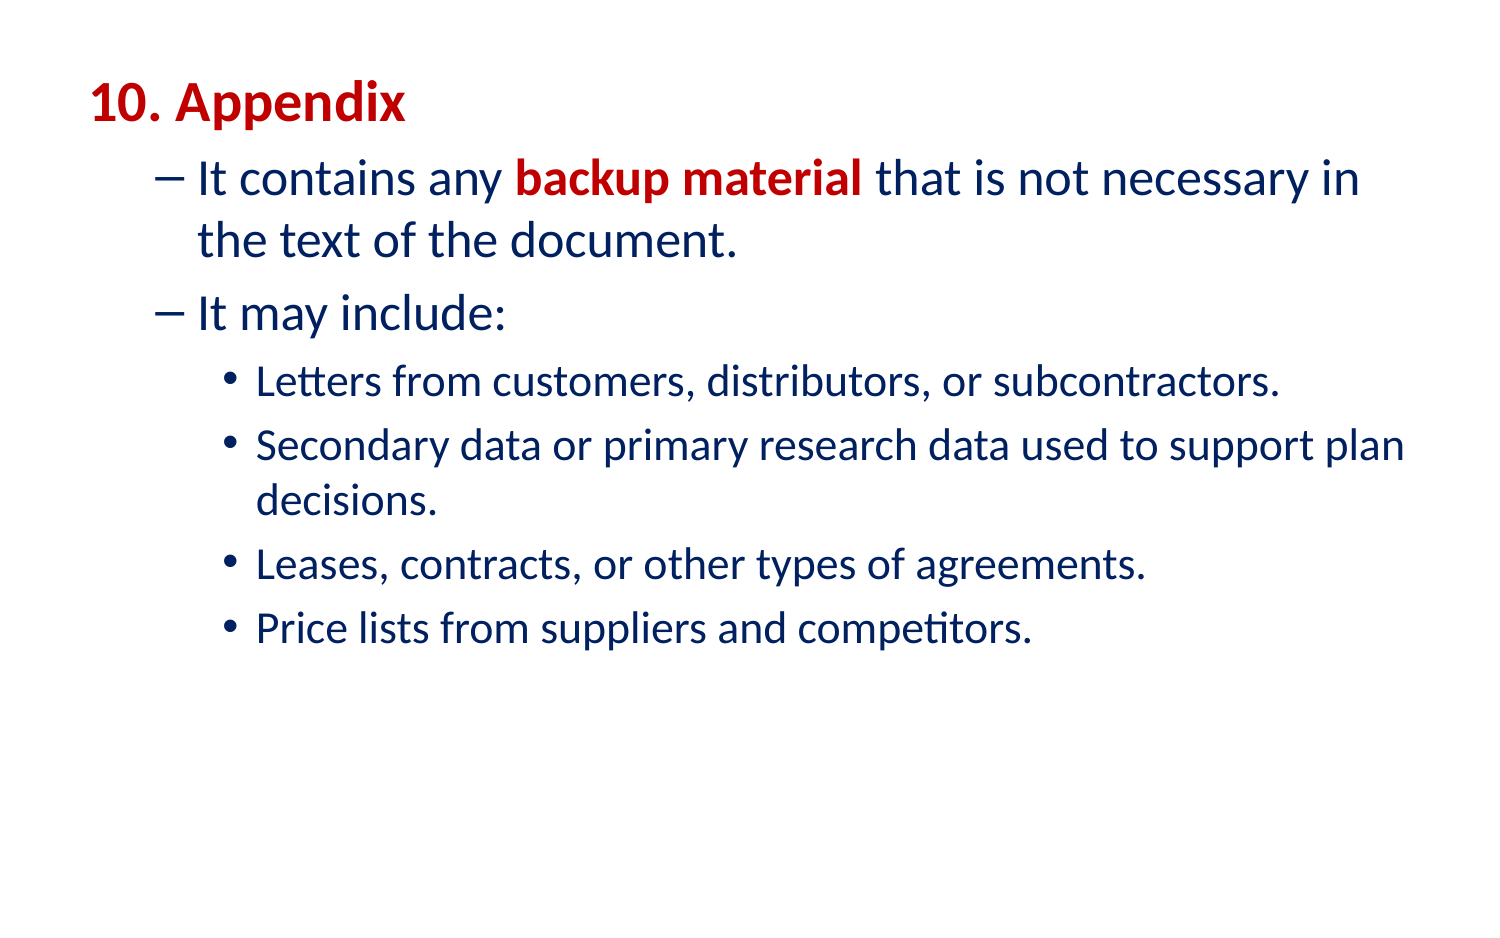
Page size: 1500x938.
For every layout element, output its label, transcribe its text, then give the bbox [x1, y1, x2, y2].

list 10. Appendix It contains any backup material that is not necessary in the text of the document. It may include: Letters from customers, distributors, or subcontractors. Secondary data or primary research data used to support plan decisions. Leases, contracts, or other types of agreements. Price lists from suppliers and competitors. [75, 56, 1425, 838]
